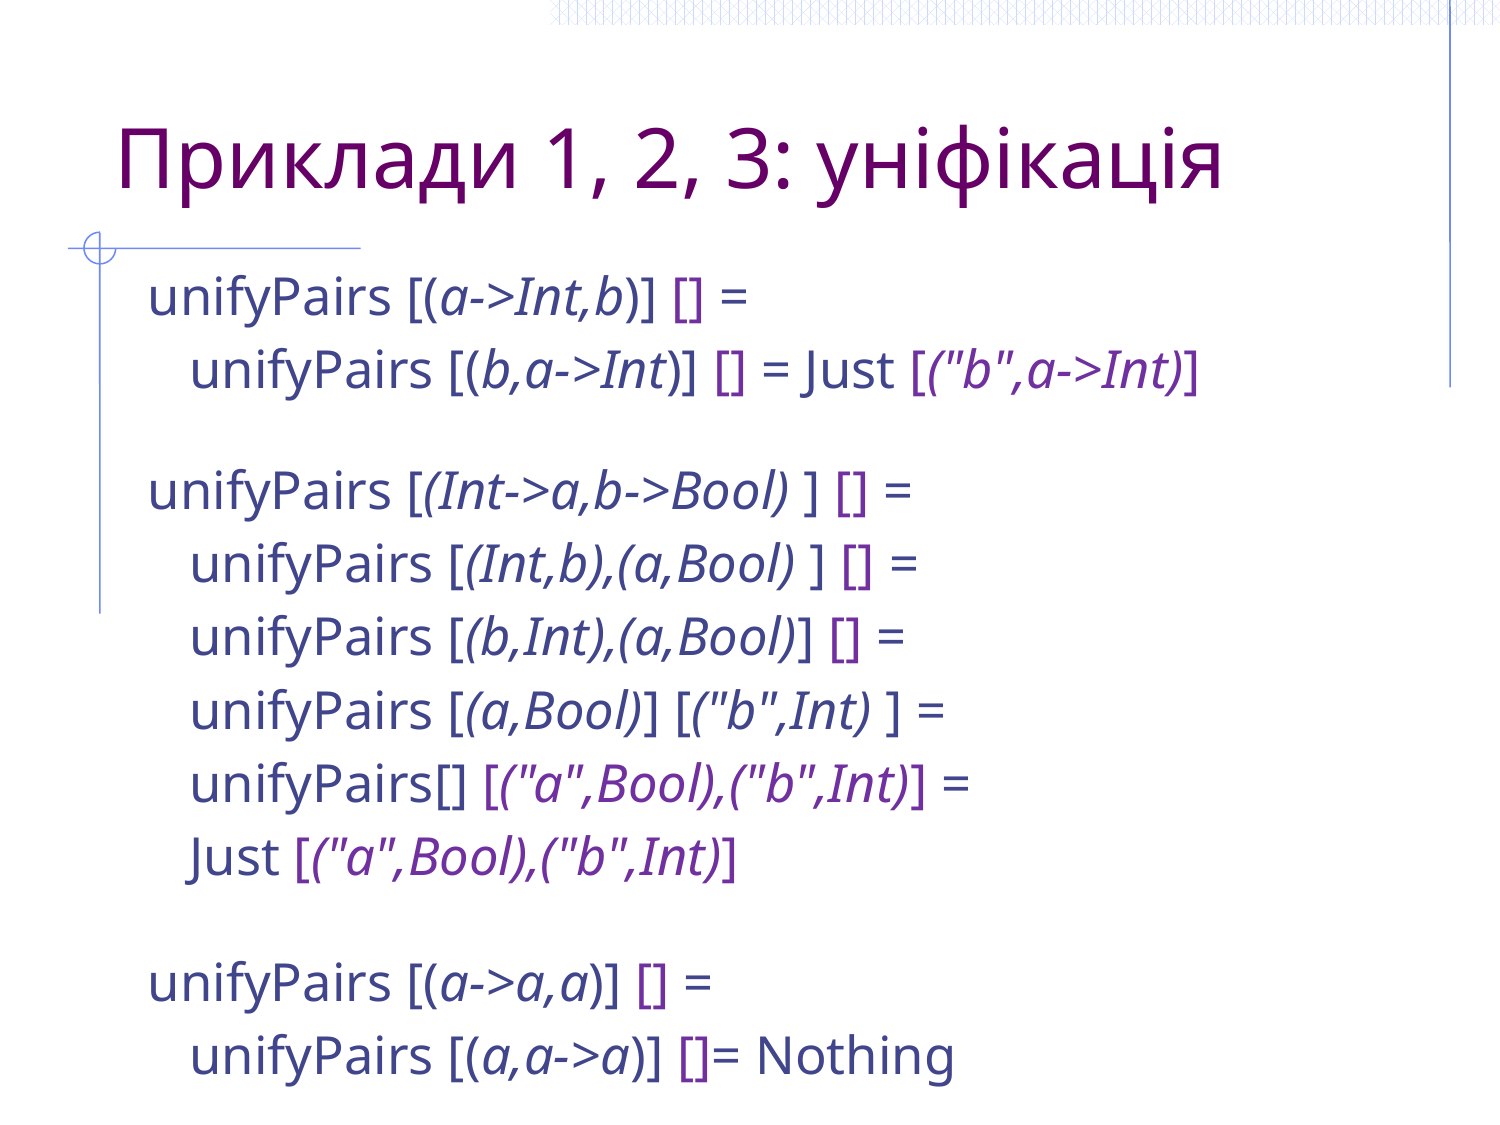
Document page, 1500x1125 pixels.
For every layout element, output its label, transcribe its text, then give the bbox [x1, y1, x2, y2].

title Приклади 1, 2, 3: уніфікація [99, 75, 1375, 213]
list unifyPairs [(a->Int,b)] [] = unifyPairs [(b,a->Int)] [] = Just [("b",a->Int)] unifyPairs [(Int->a,b->Bool) ] [] = unifyPairs [(Int,b),(a,Bool) ] [] = unifyPairs [(b,Int),(a,Bool)] [] = unifyPairs [(a,Bool)] [("b",Int) ] = unifyPairs[] [("a",Bool),("b",Int)] = Just [("a",Bool),("b",Int)] unifyPairs [(a->a,a)] [] = unifyPairs [(a,a->a)] []= Nothing [123, 255, 1447, 1094]
